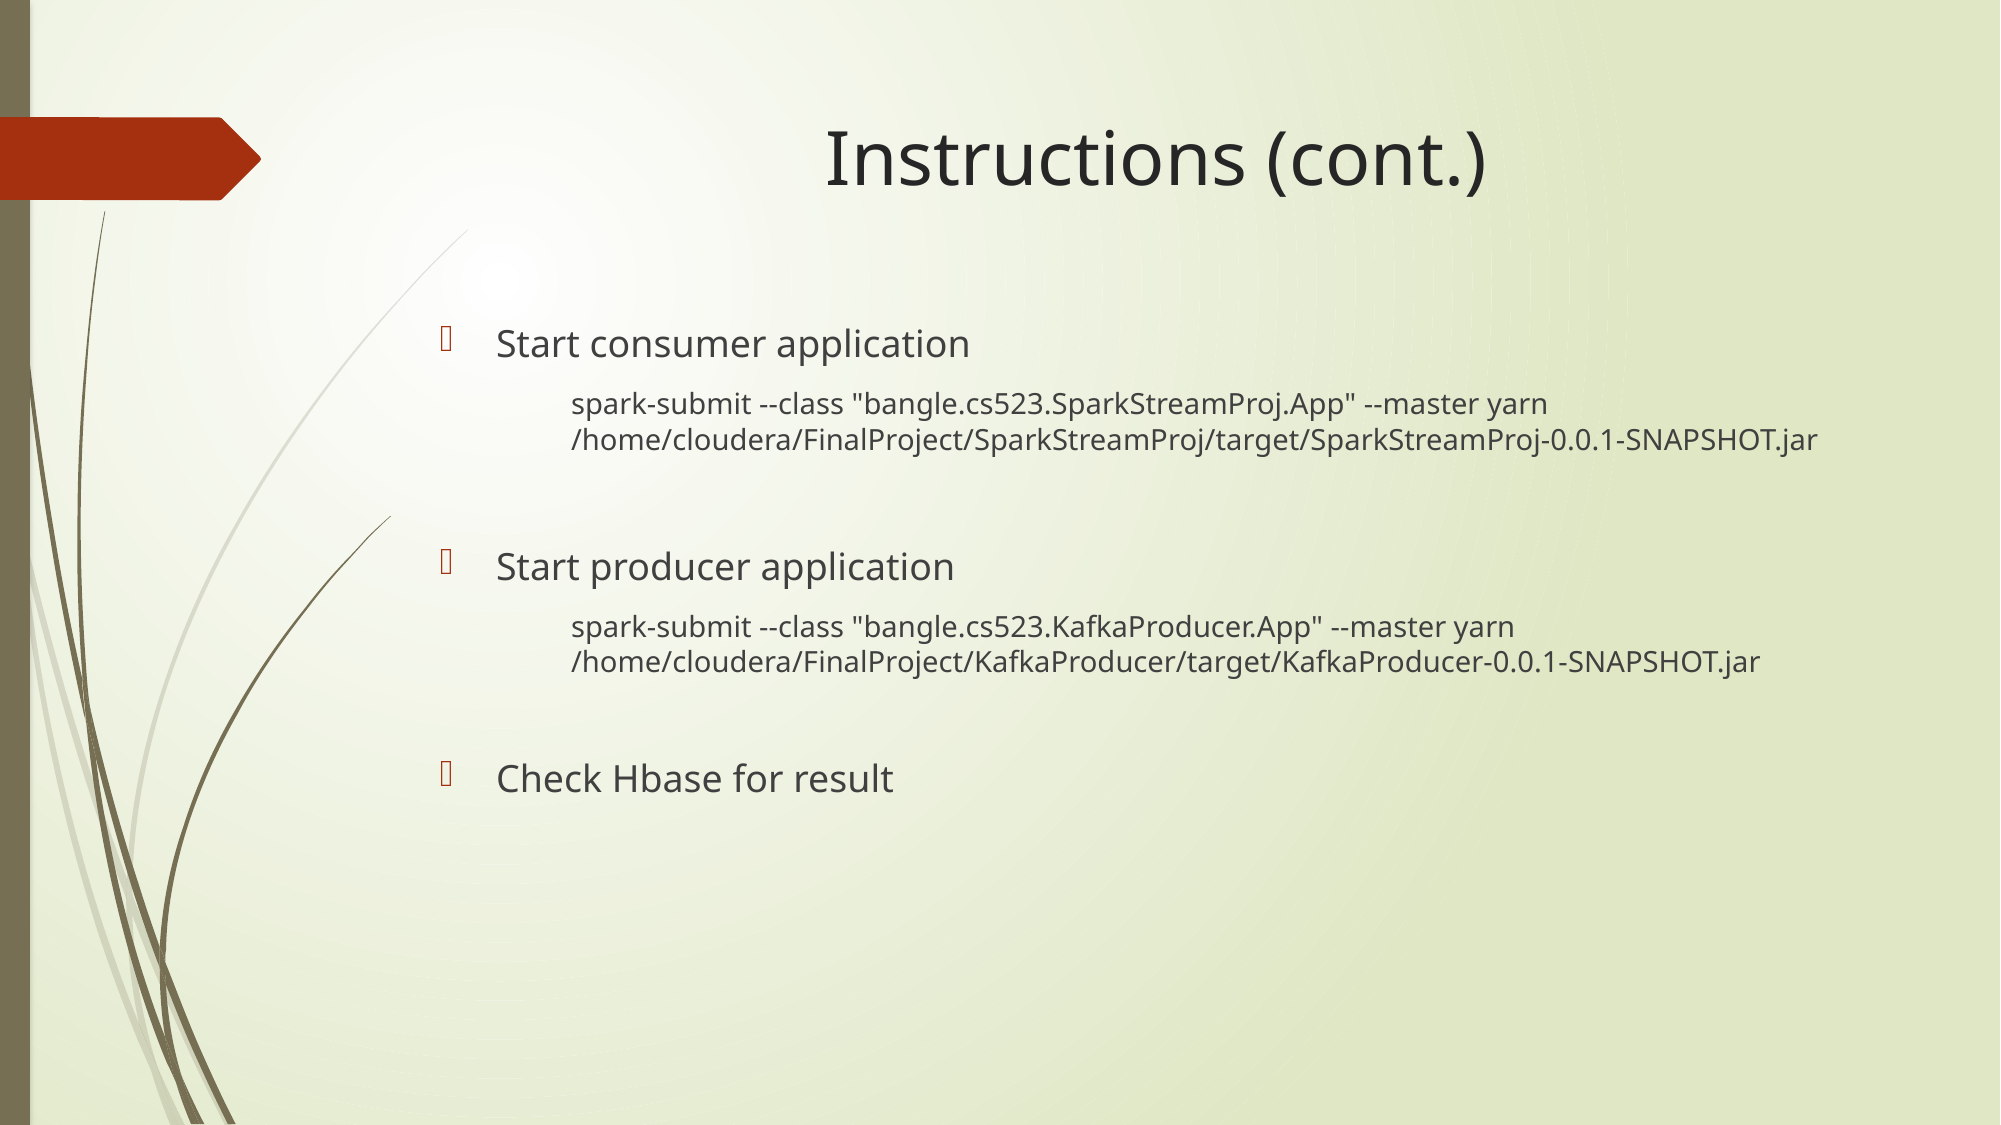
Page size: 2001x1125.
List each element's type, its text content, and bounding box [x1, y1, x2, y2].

list Start consumer application spark-submit --class "bangle.cs523.SparkStreamProj.App" --master yarn /home/cloudera/FinalProject/SparkStreamProj/target/SparkStreamProj-0.0.1-SNAPSHOT.jar Start producer application spark-submit --class "bangle.cs523.KafkaProducer.App" --master yarn /home/cloudera/FinalProject/KafkaProducer/target/KafkaProducer-0.0.1-SNAPSHOT.jar Check Hbase for result [424, 312, 1888, 960]
title Instructions (cont.) [425, 102, 1888, 312]
